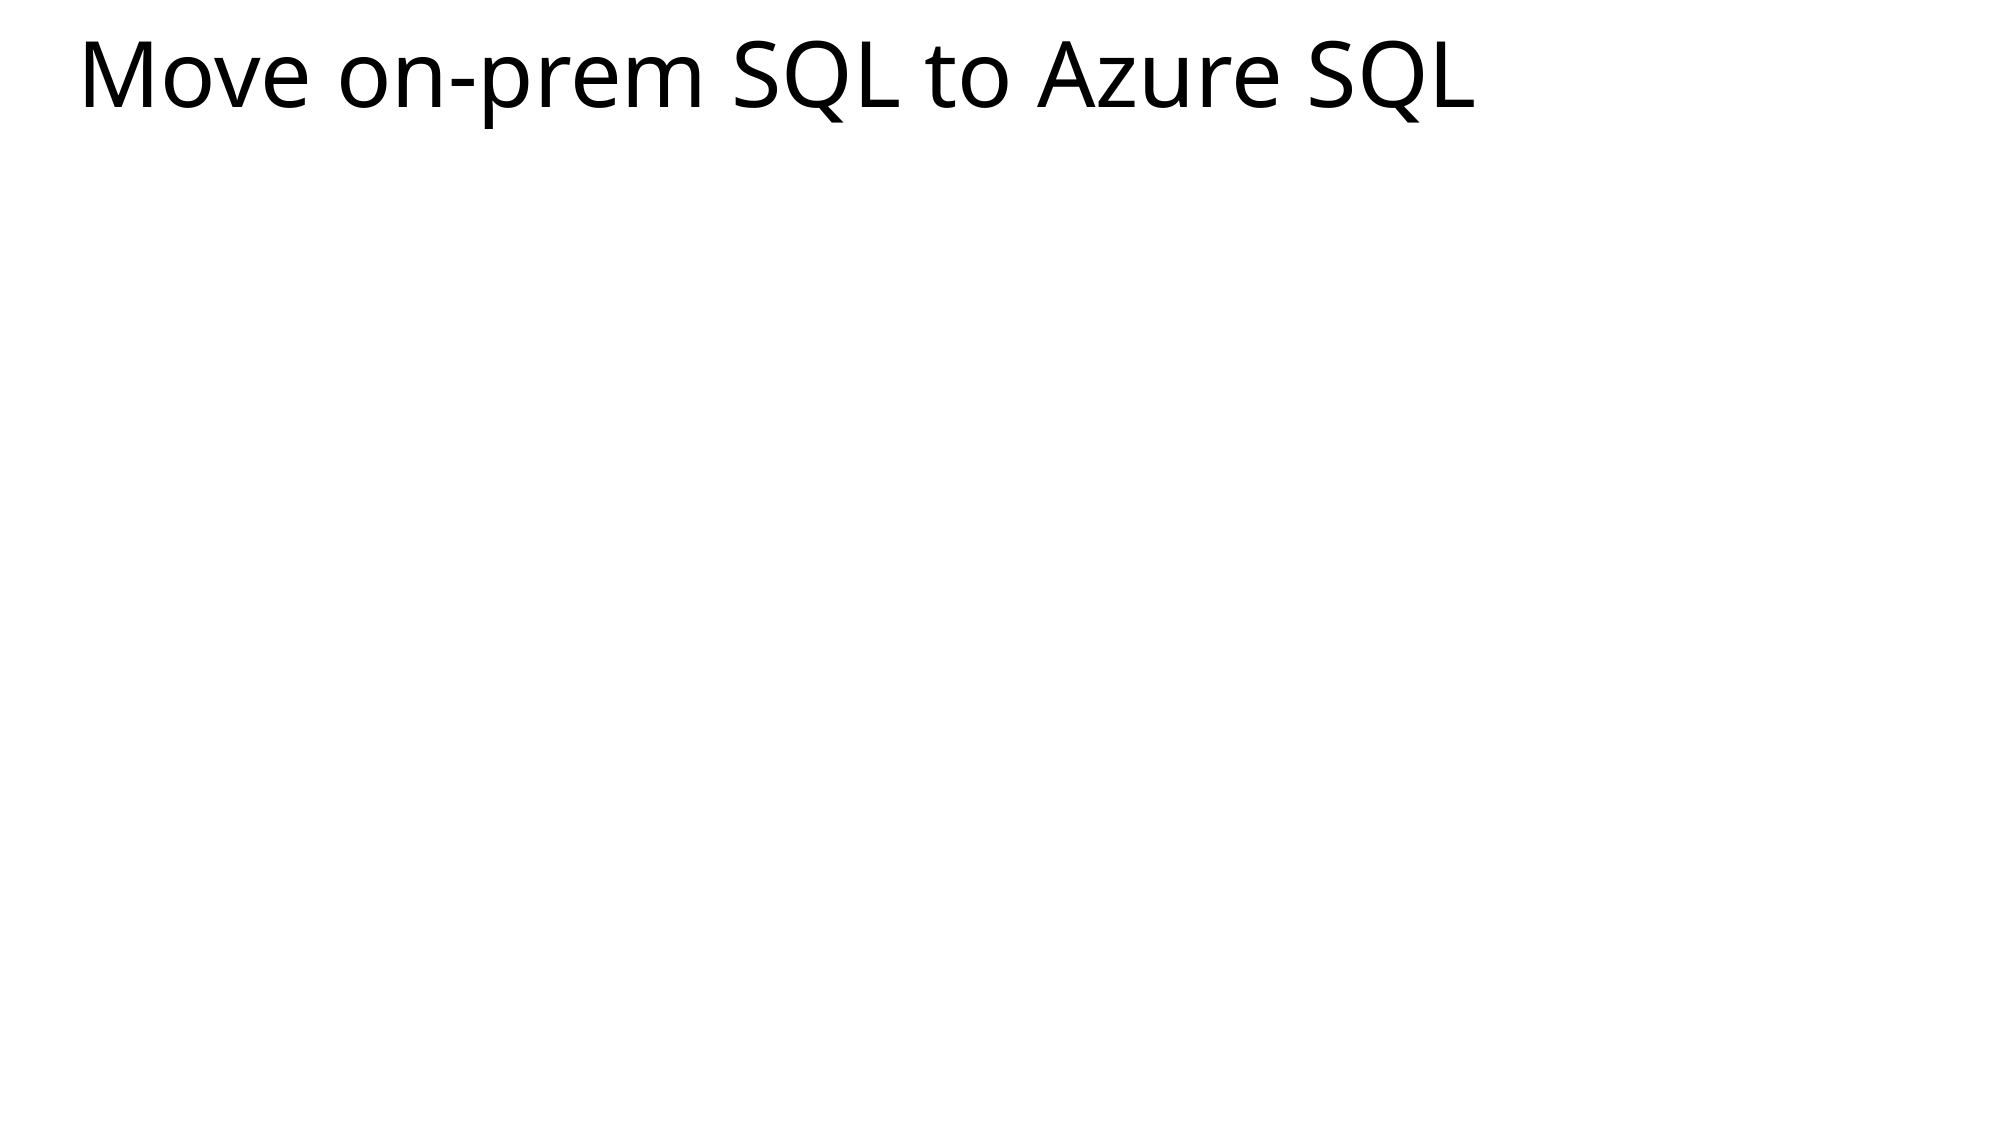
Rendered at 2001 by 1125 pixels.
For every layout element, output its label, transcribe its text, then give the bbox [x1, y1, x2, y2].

title Move on-prem SQL to Azure SQL [62, 29, 1953, 205]
